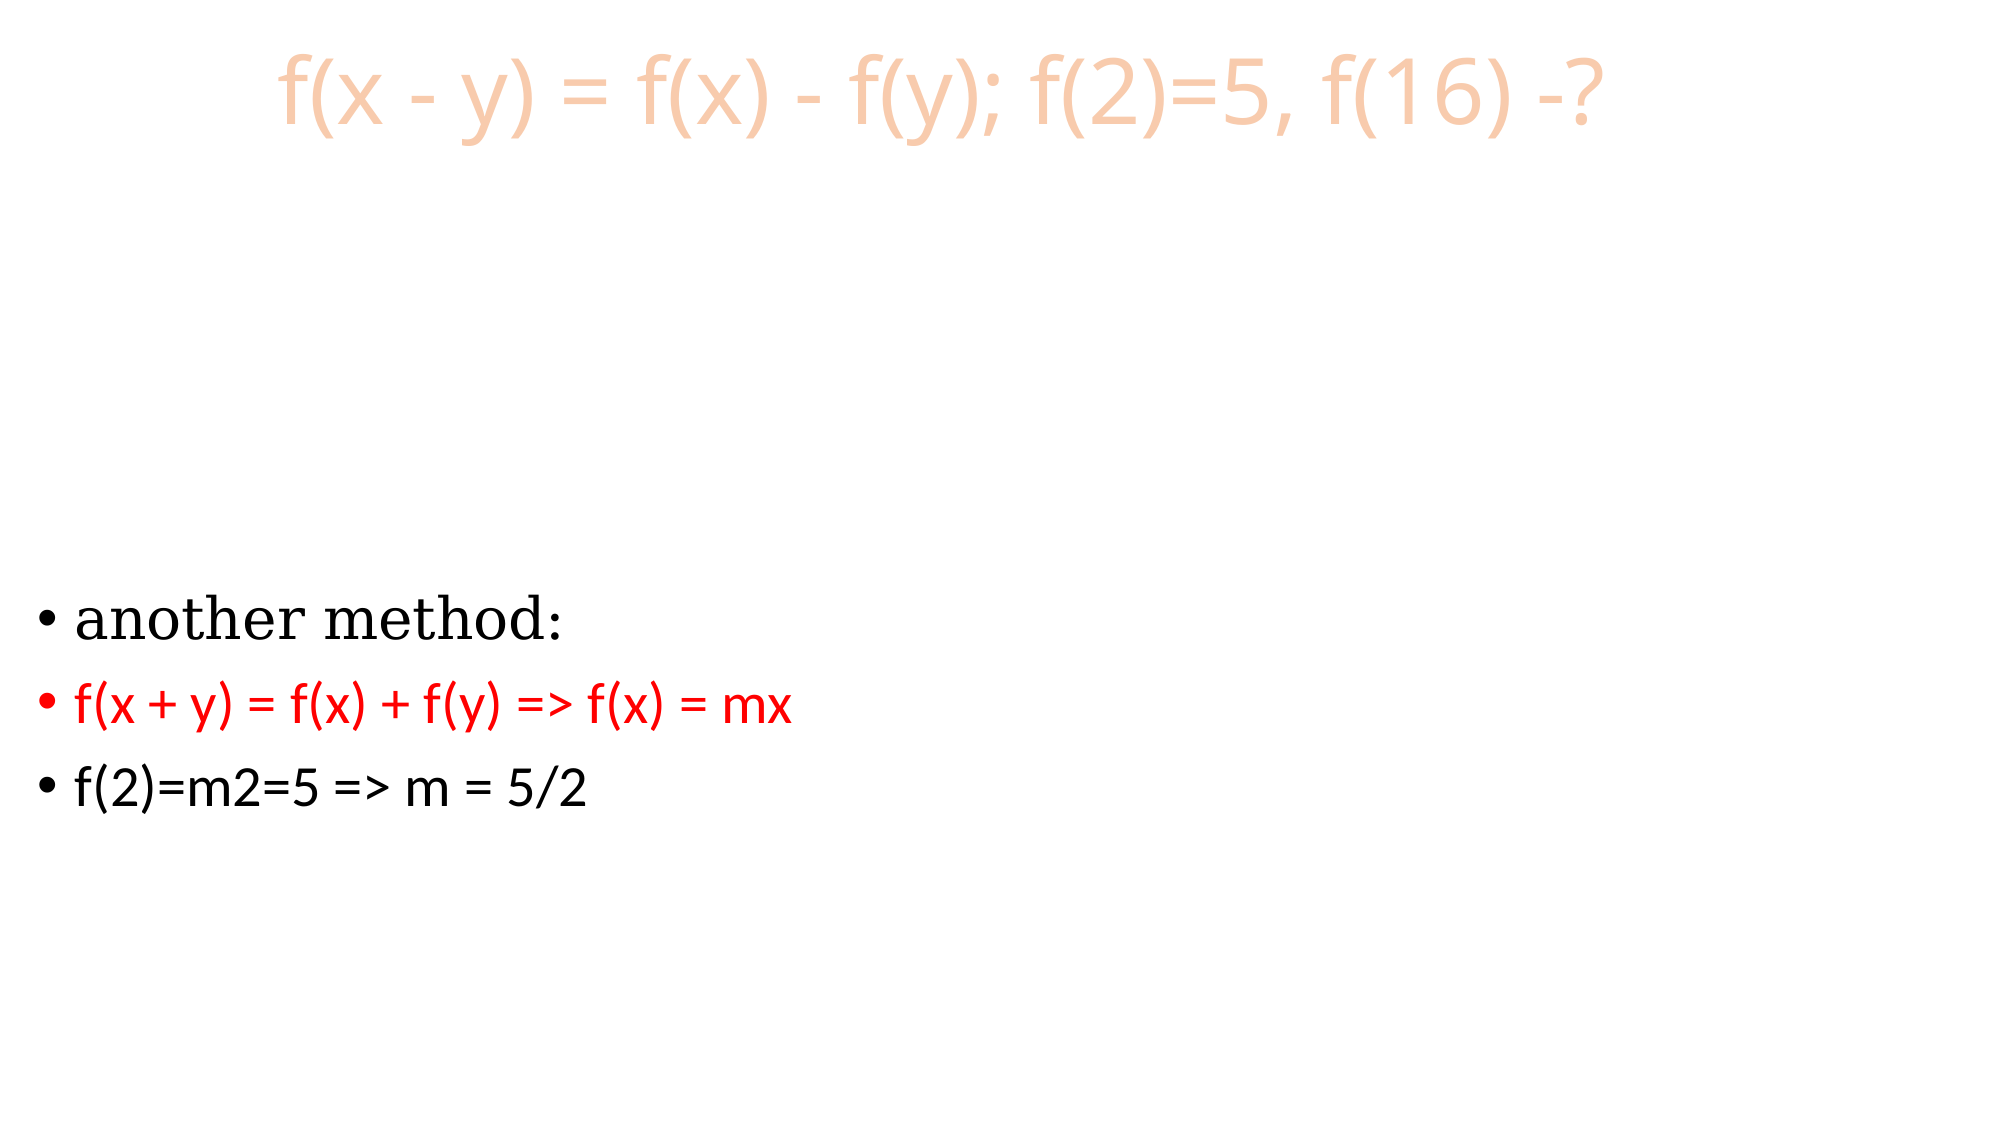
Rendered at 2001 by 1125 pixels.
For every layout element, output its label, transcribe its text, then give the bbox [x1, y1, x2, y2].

title f(x - y) = f(x) - f(y); f(2)=5, f(16) -? [21, 34, 1863, 156]
